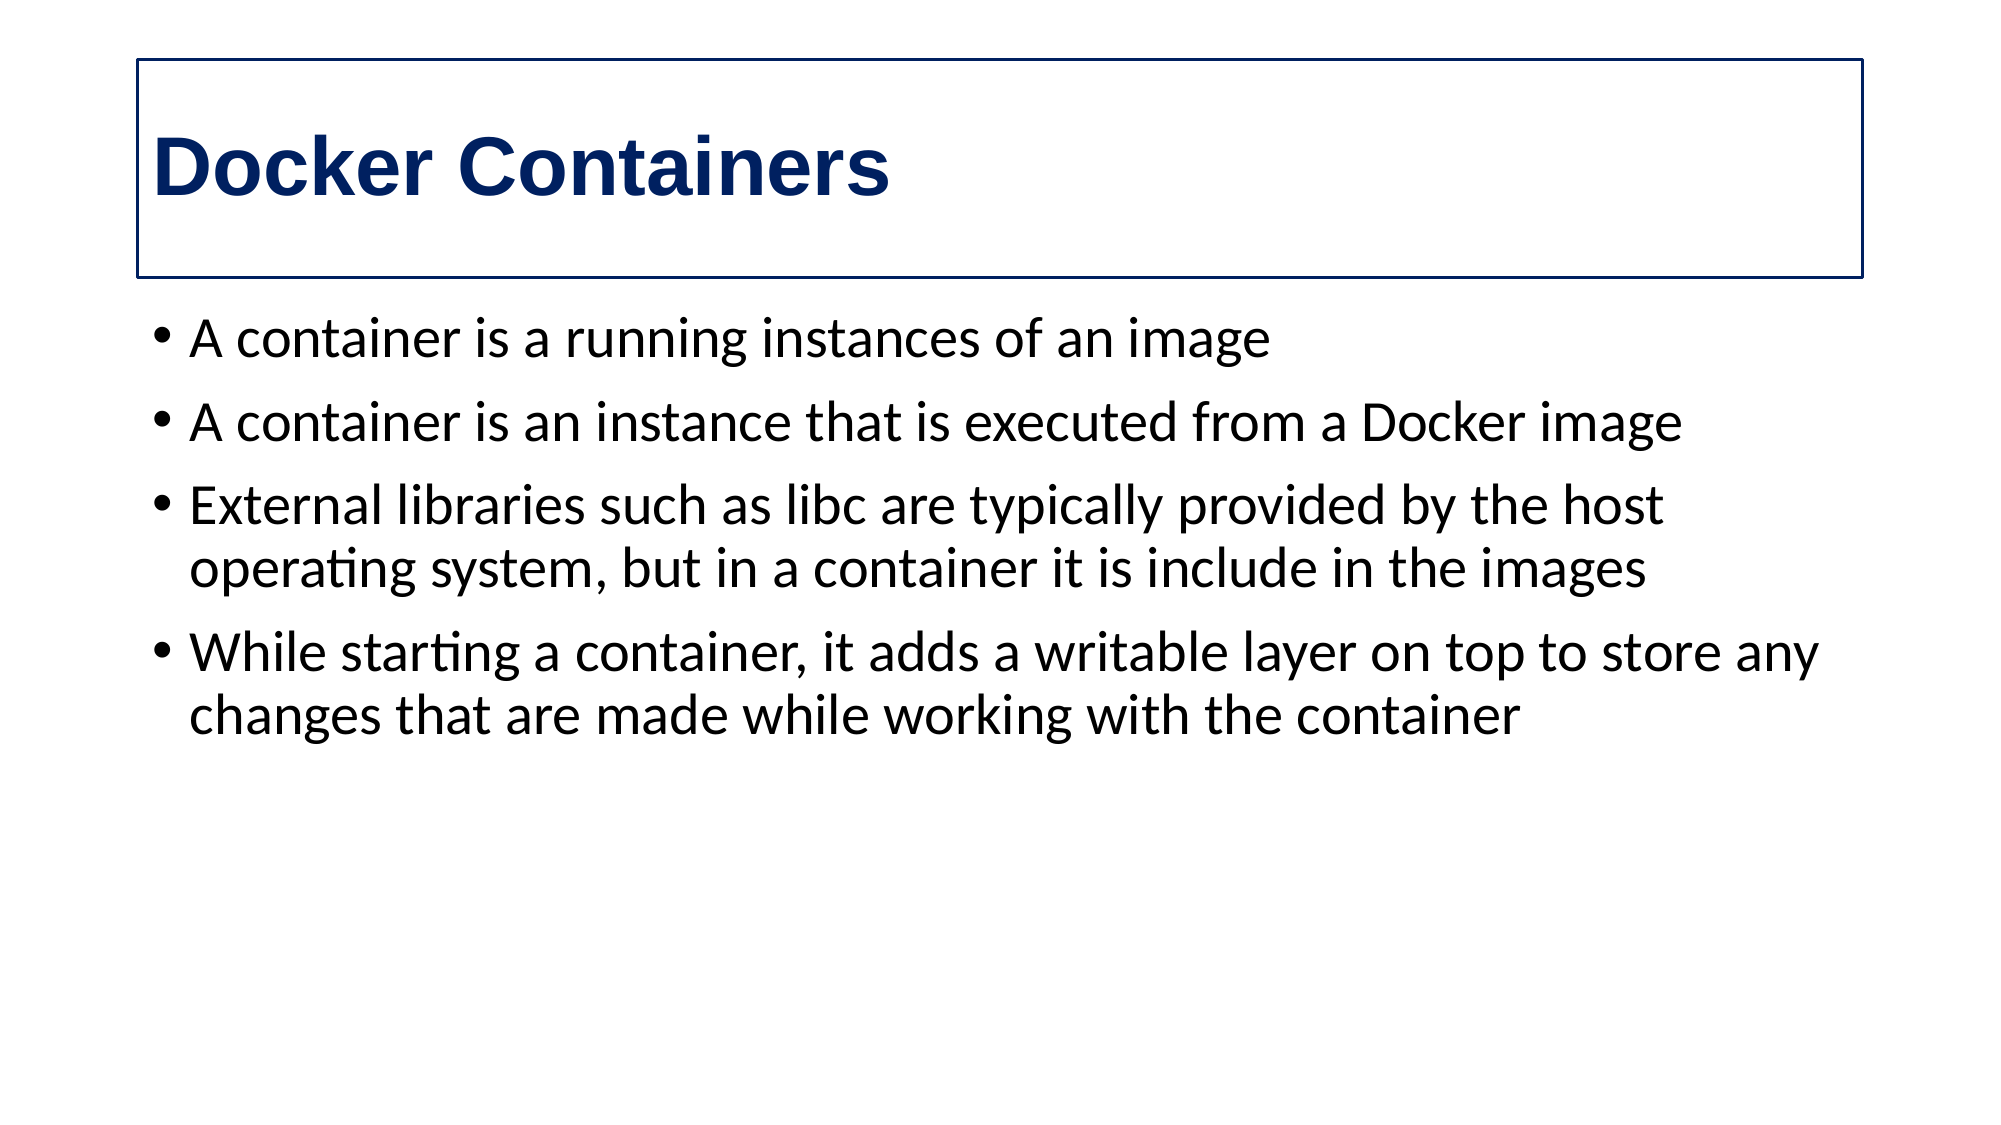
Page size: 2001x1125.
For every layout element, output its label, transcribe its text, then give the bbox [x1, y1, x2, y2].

title Docker Containers [137, 59, 1863, 278]
list A container is a running instances of an image A container is an instance that is executed from a Docker image External libraries such as libc are typically provided by the host operating system, but in a container it is include in the images While starting a container, it adds a writable layer on top to store any changes that are made while working with the container [137, 299, 1863, 1014]
